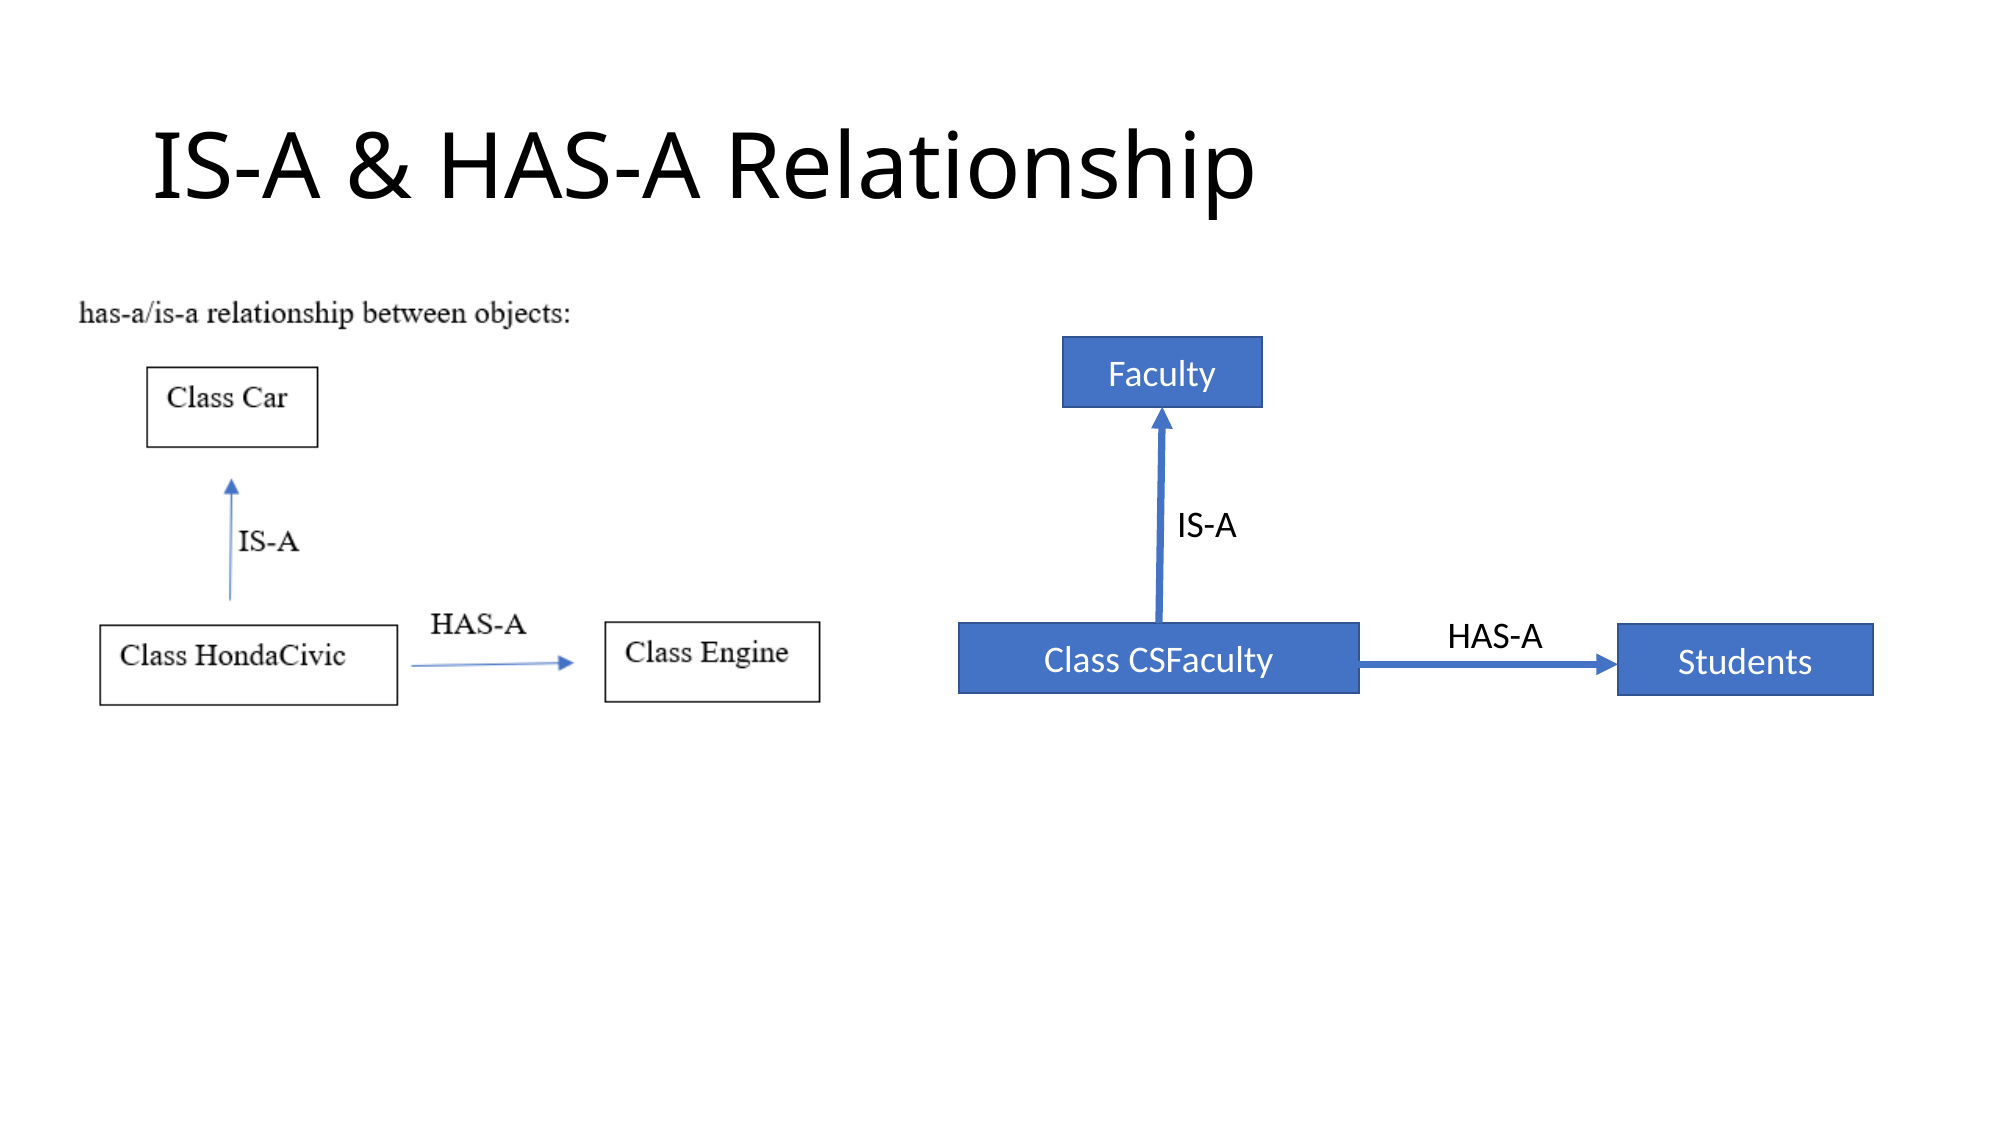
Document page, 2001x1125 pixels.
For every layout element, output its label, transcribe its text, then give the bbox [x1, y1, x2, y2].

picture [34, 284, 866, 742]
title IS-A & HAS-A Relationship [137, 59, 1863, 278]
text_box IS-A [1163, 493, 1259, 553]
text_box HAS-A [1432, 603, 1566, 664]
text_box Class CSFaculty [958, 622, 1360, 694]
text_box Faculty [1062, 336, 1263, 408]
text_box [1158, 406, 1163, 623]
text_box Students [1617, 623, 1874, 696]
